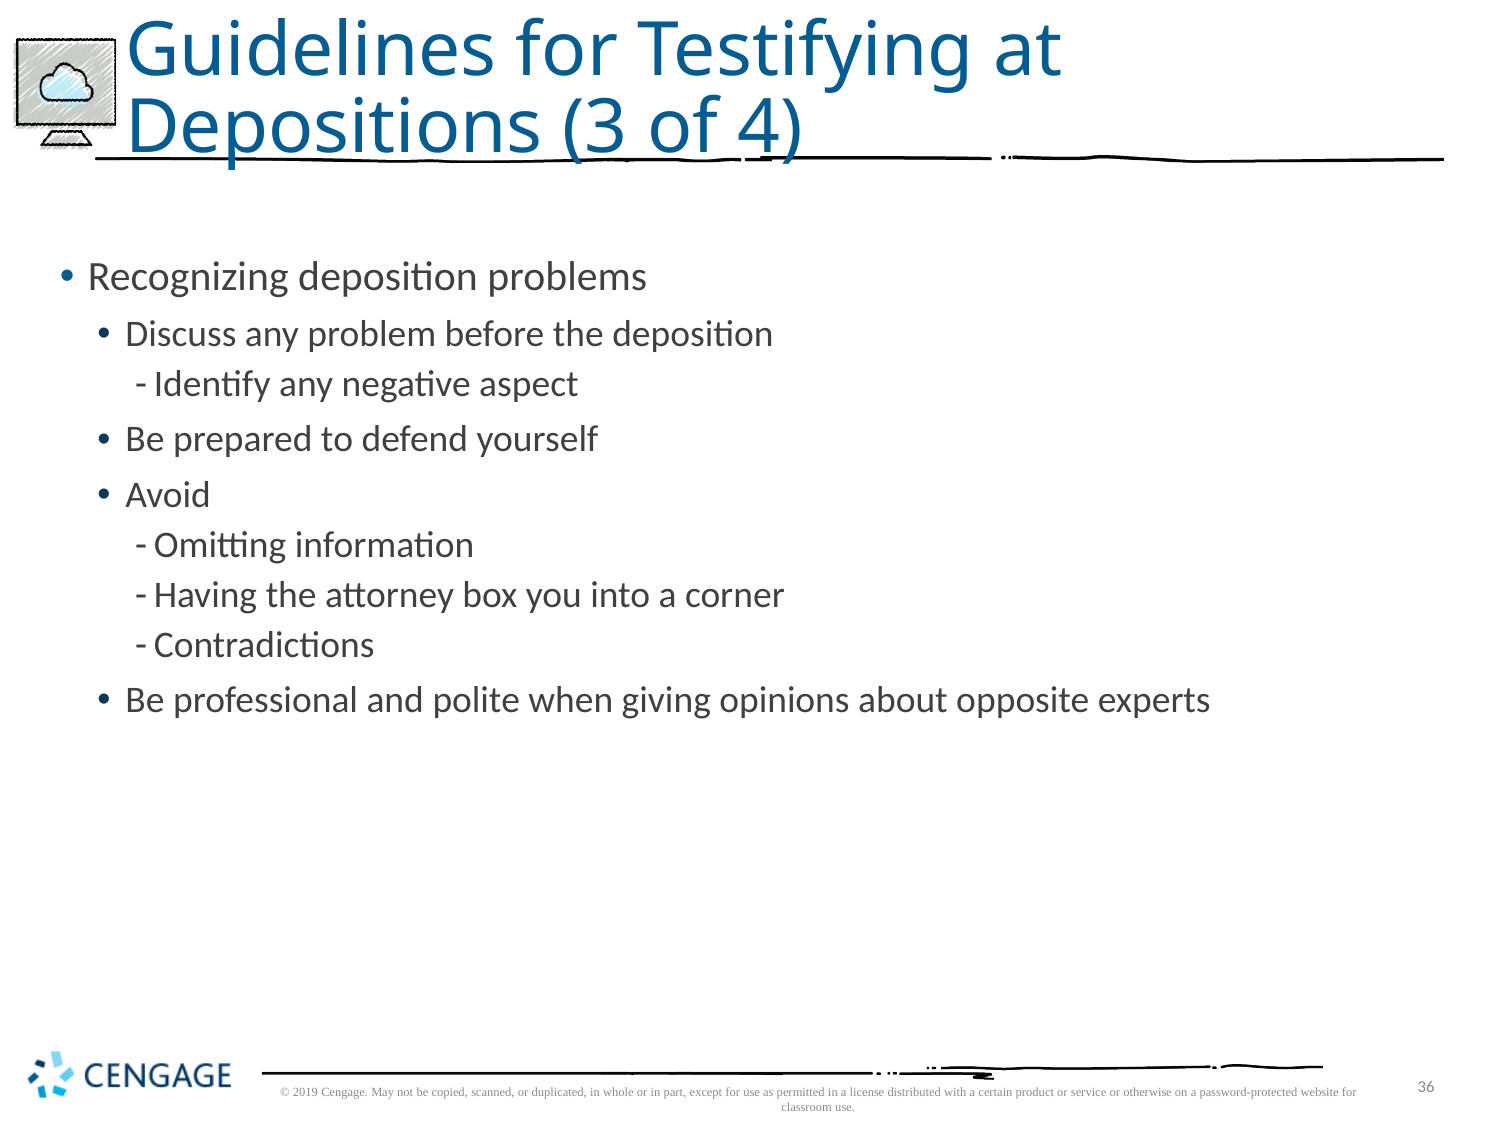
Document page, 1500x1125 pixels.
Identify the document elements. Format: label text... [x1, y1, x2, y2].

picture [95, 155, 125, 163]
footer © 2019 Cengage. May not be copied, scanned, or duplicated, in whole or in part, except for use as permitted in a license distributed with a certain product or service or otherwise on a password-protected website for classroom use. [261, 1079, 1375, 1120]
picture [7, 1037, 244, 1111]
list Recognizing deposition problems Discuss any problem before the deposition Identify any negative aspect Be prepared to defend yourself Avoid Omitting information Having the attorney box you into a corner Contradictions Be professional and polite when giving opinions about opposite experts [59, 252, 1441, 490]
title Guidelines for Testifying at Depositions (3 of 4) [125, 13, 1442, 169]
picture [12, 36, 117, 151]
picture [261, 1064, 1323, 1079]
